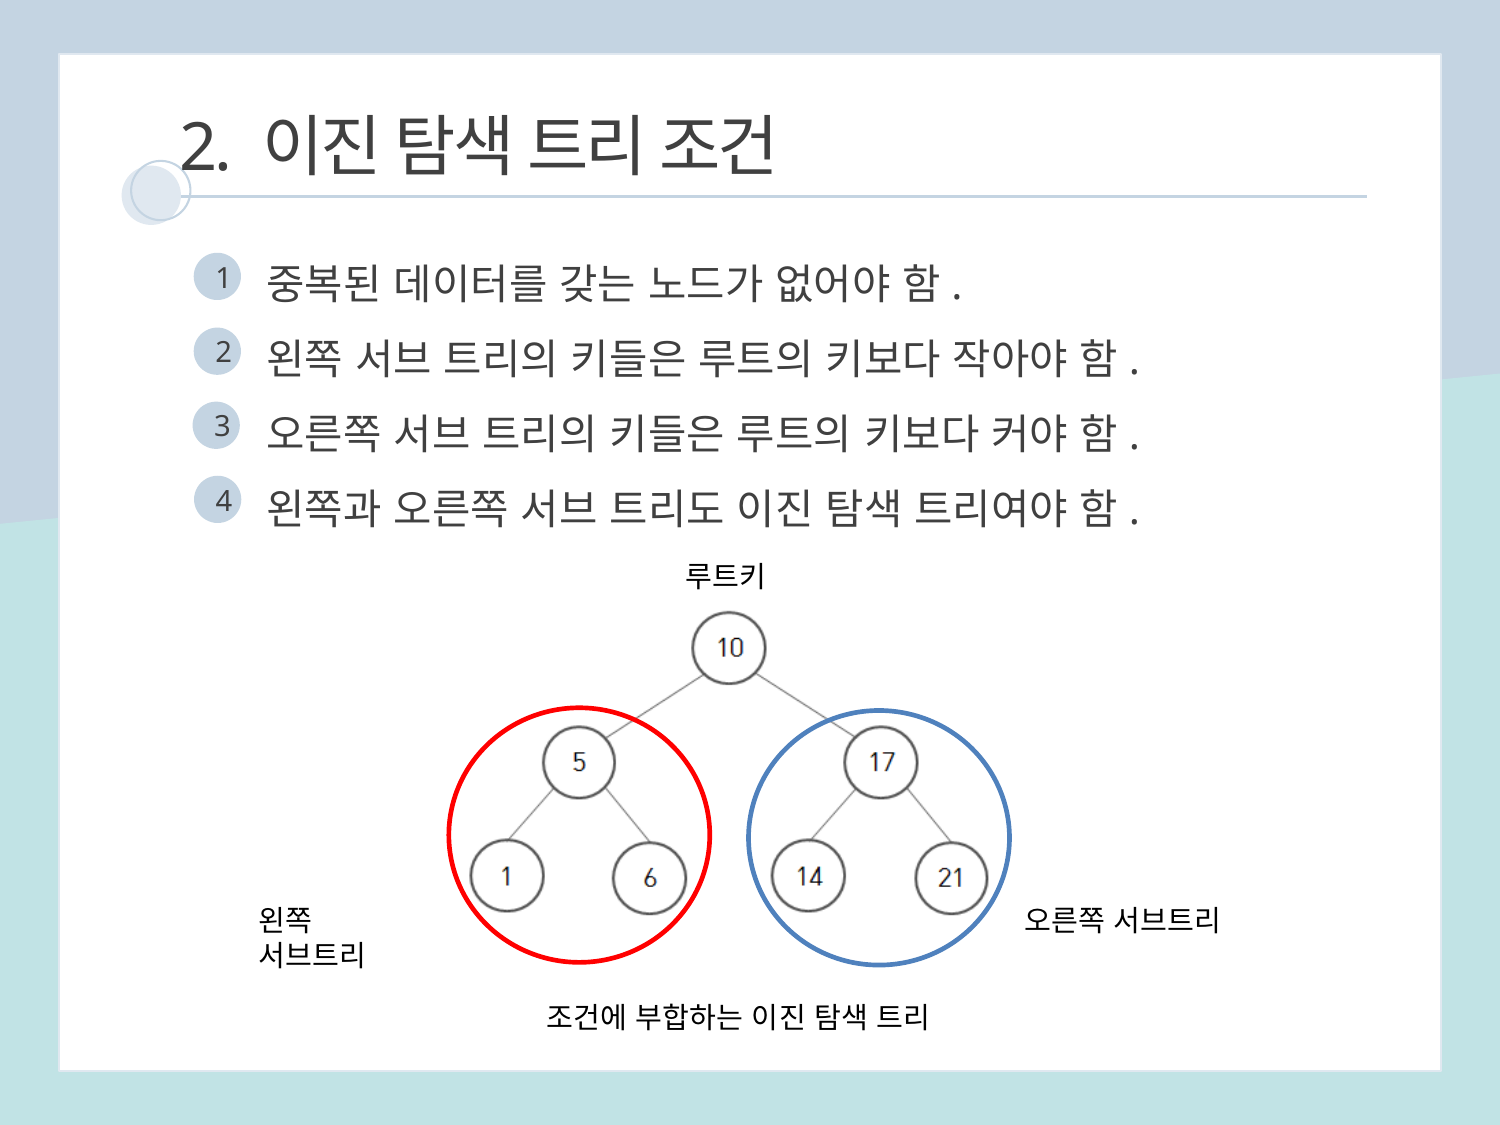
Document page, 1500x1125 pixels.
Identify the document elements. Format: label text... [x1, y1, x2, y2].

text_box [243, 550, 1249, 1044]
text_box 2. 이진 탐색 트리 조건 [164, 96, 795, 191]
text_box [192, 224, 1304, 626]
